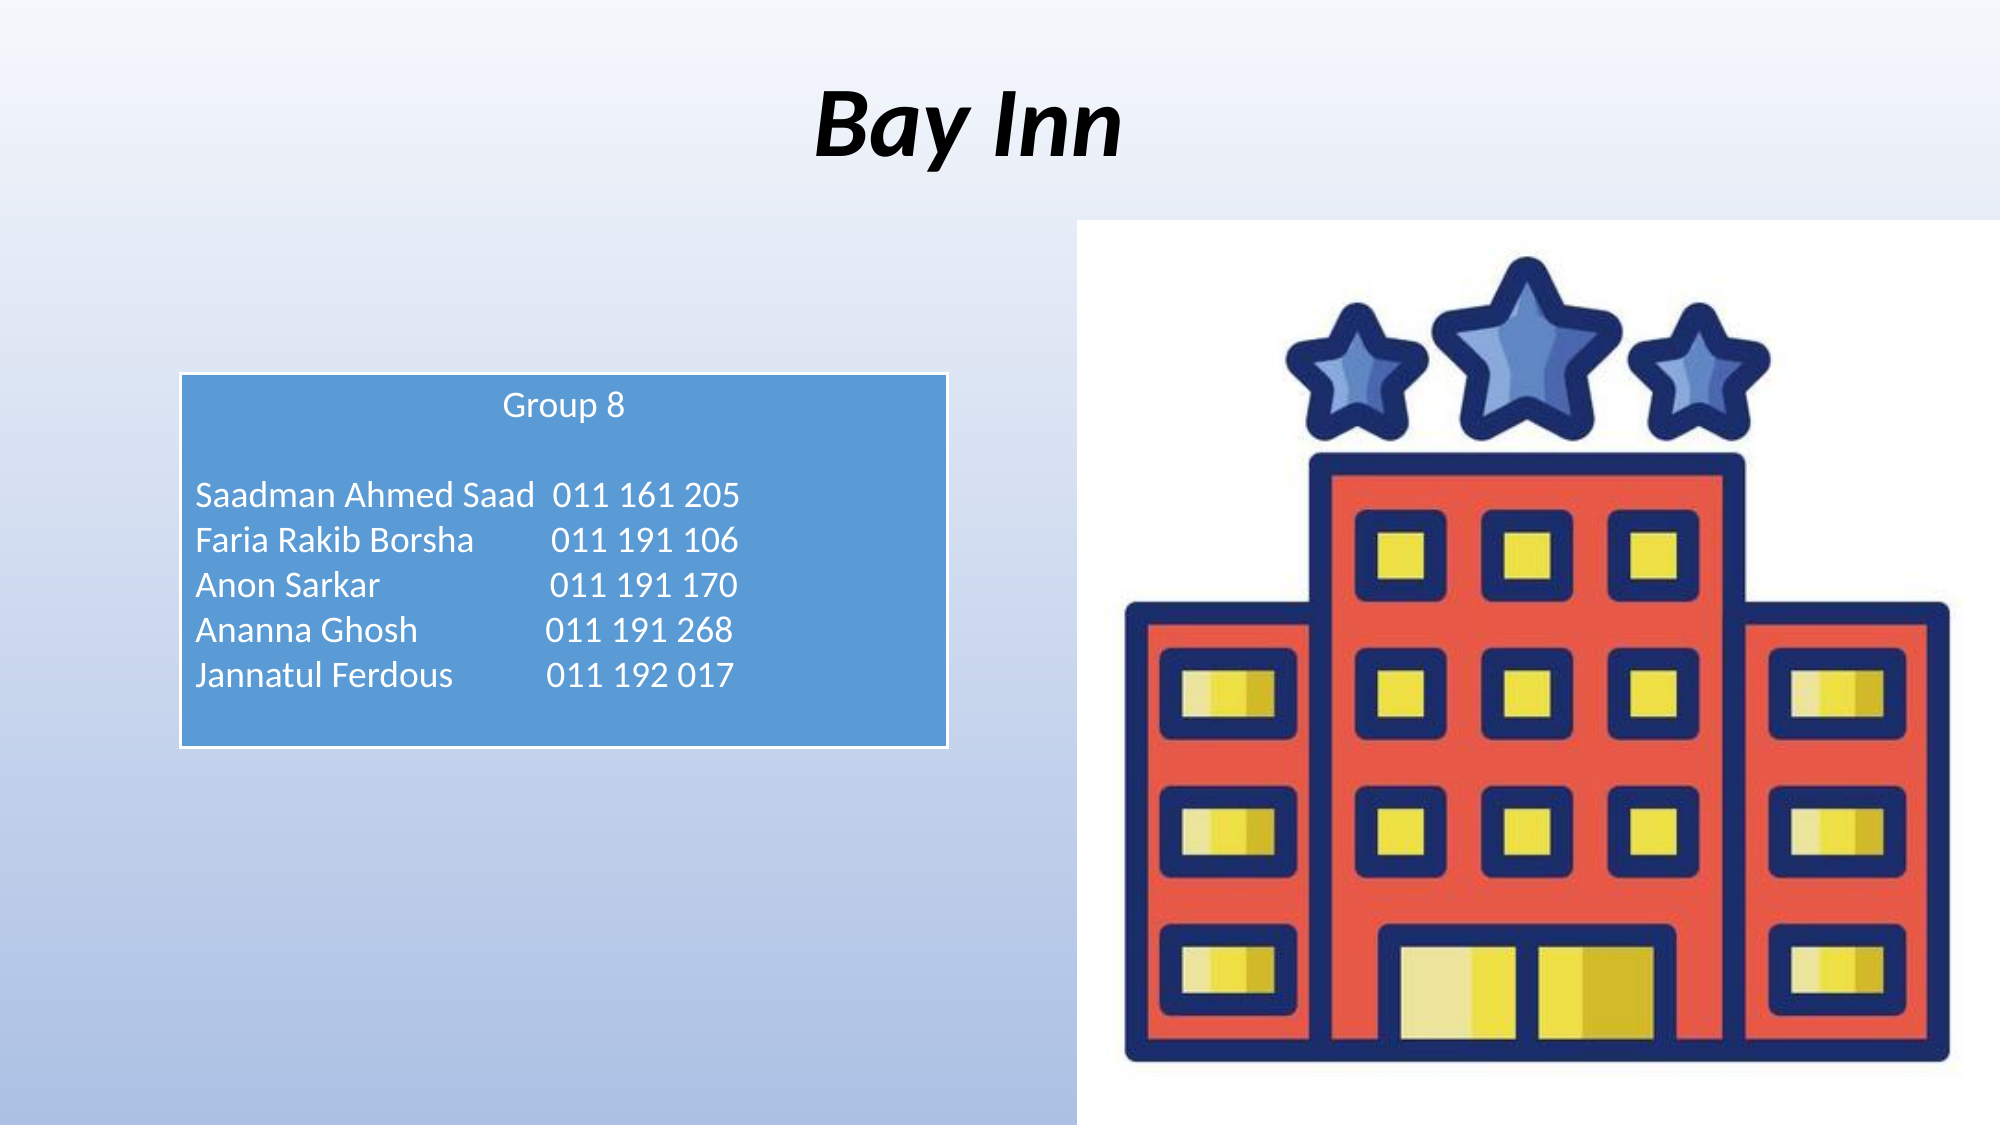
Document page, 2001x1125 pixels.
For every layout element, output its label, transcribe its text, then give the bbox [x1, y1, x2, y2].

text_box Bay Inn [641, 48, 1297, 184]
text_box Group 8 Saadman Ahmed Saad 011 161 205 Faria Rakib Borsha 011 191 106 Anon Sarkar 011 191 170 Ananna Ghosh 011 191 268 Jannatul Ferdous 011 192 017 [179, 372, 949, 749]
picture [1077, 220, 2000, 1125]
